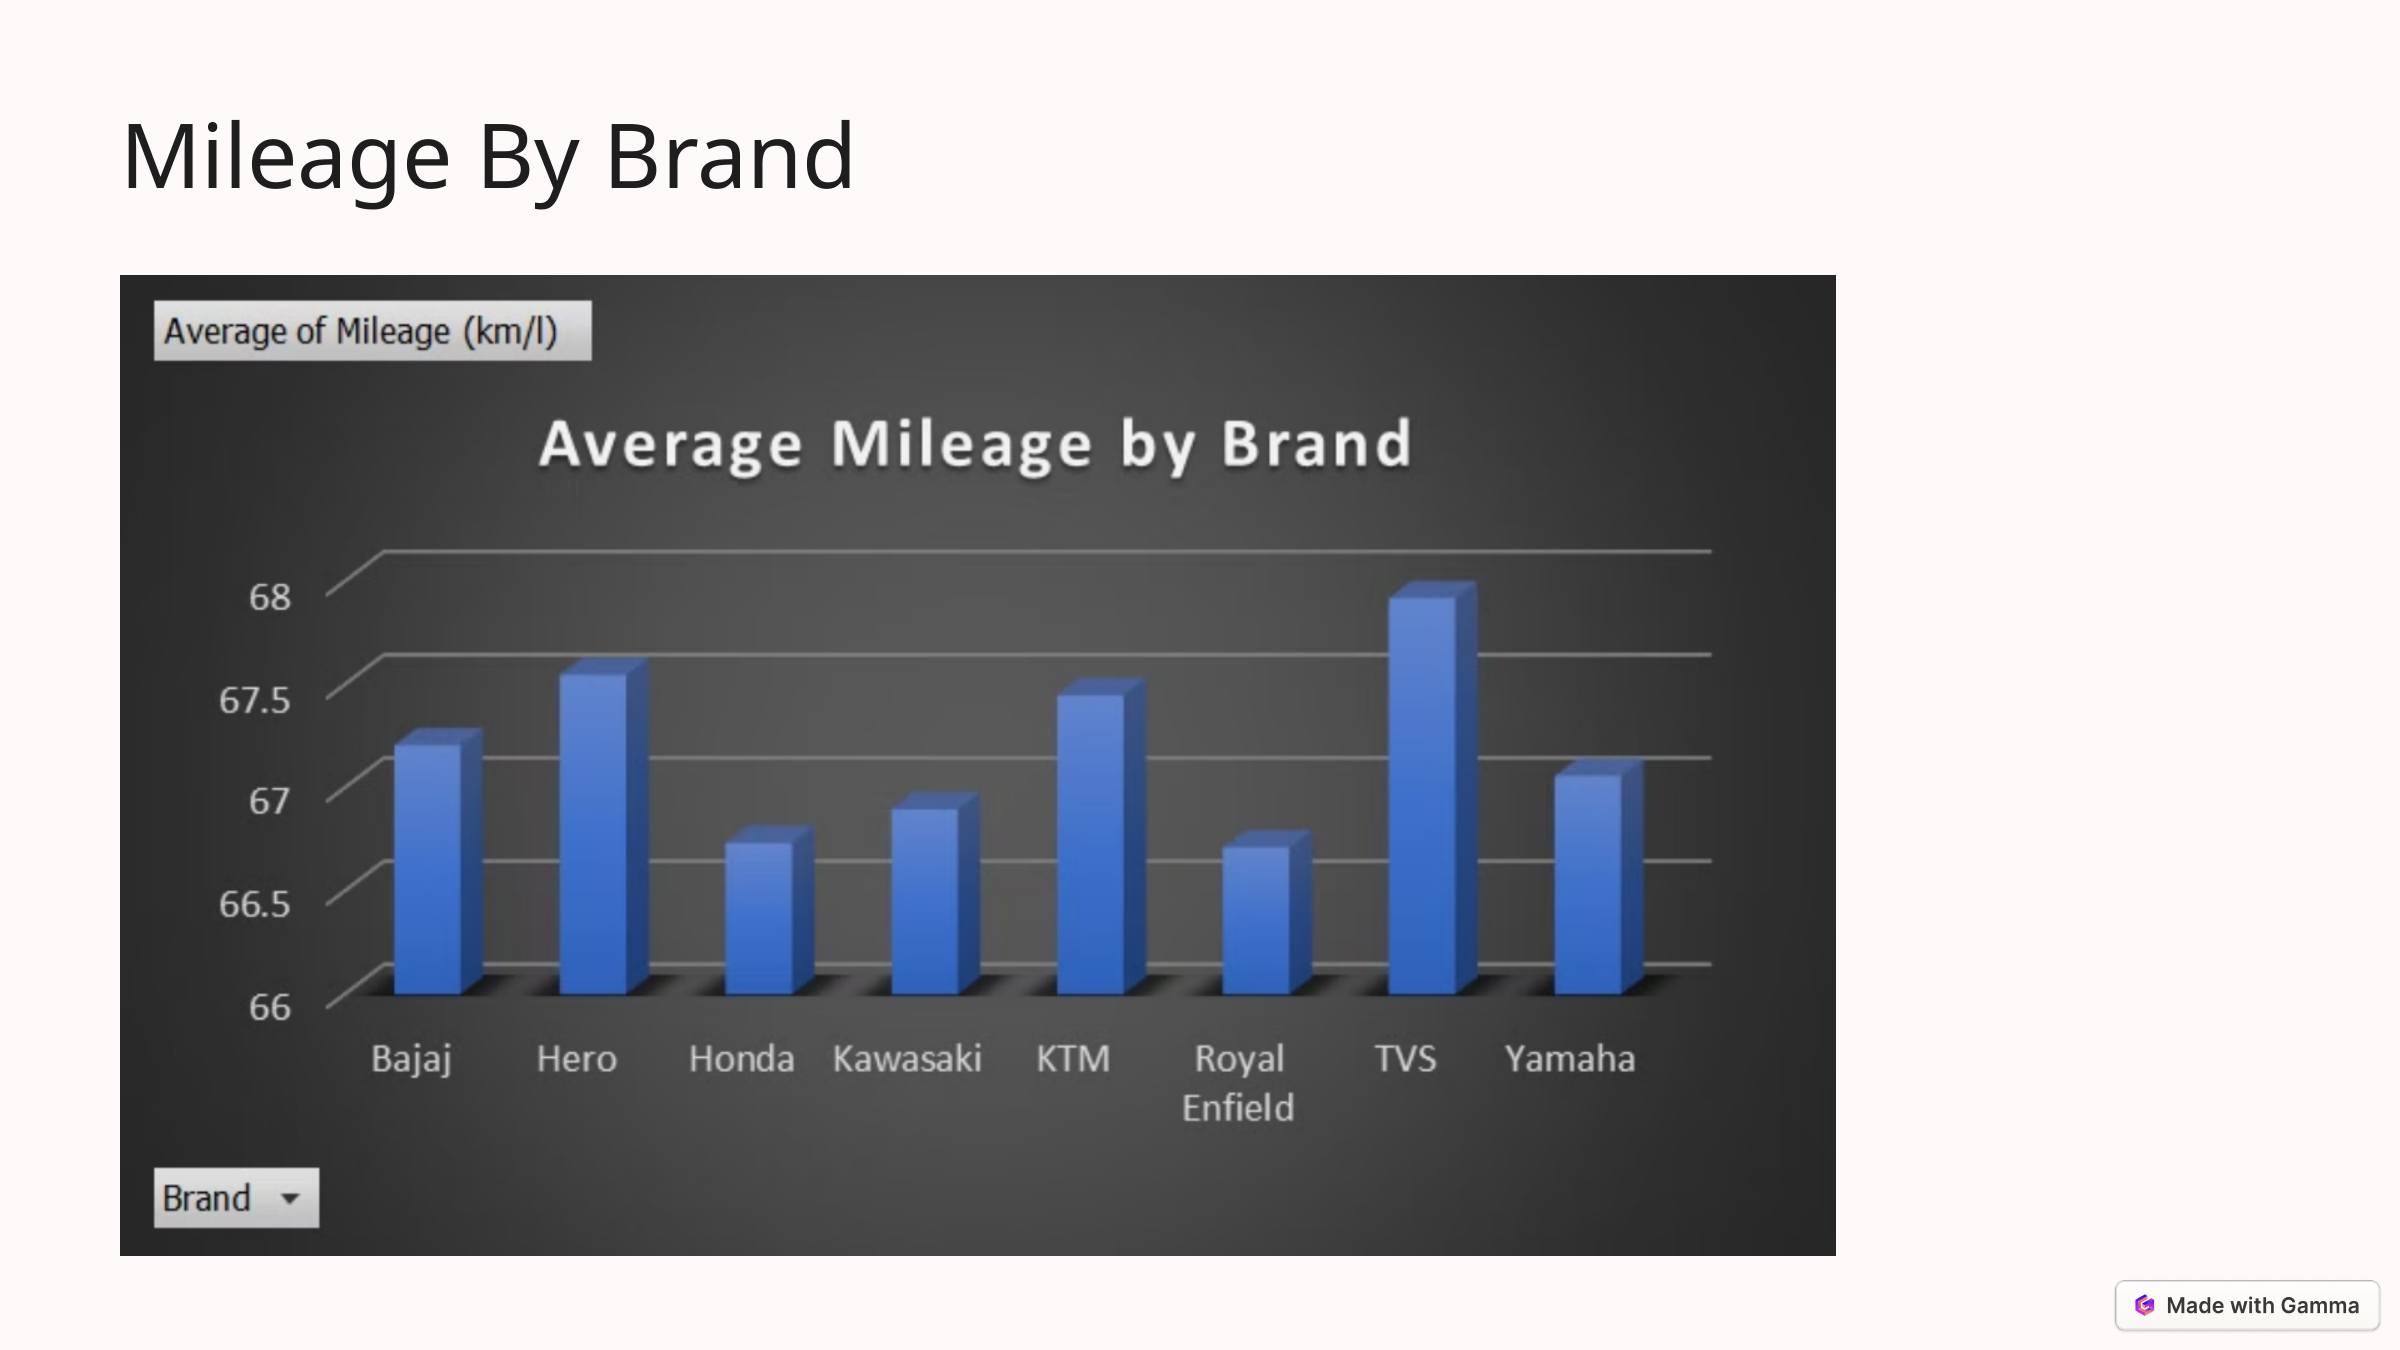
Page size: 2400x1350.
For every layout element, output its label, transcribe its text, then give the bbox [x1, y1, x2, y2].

picture [2106, 1271, 2389, 1339]
picture [120, 275, 1836, 1256]
text_box Mileage By Brand [120, 94, 1023, 208]
